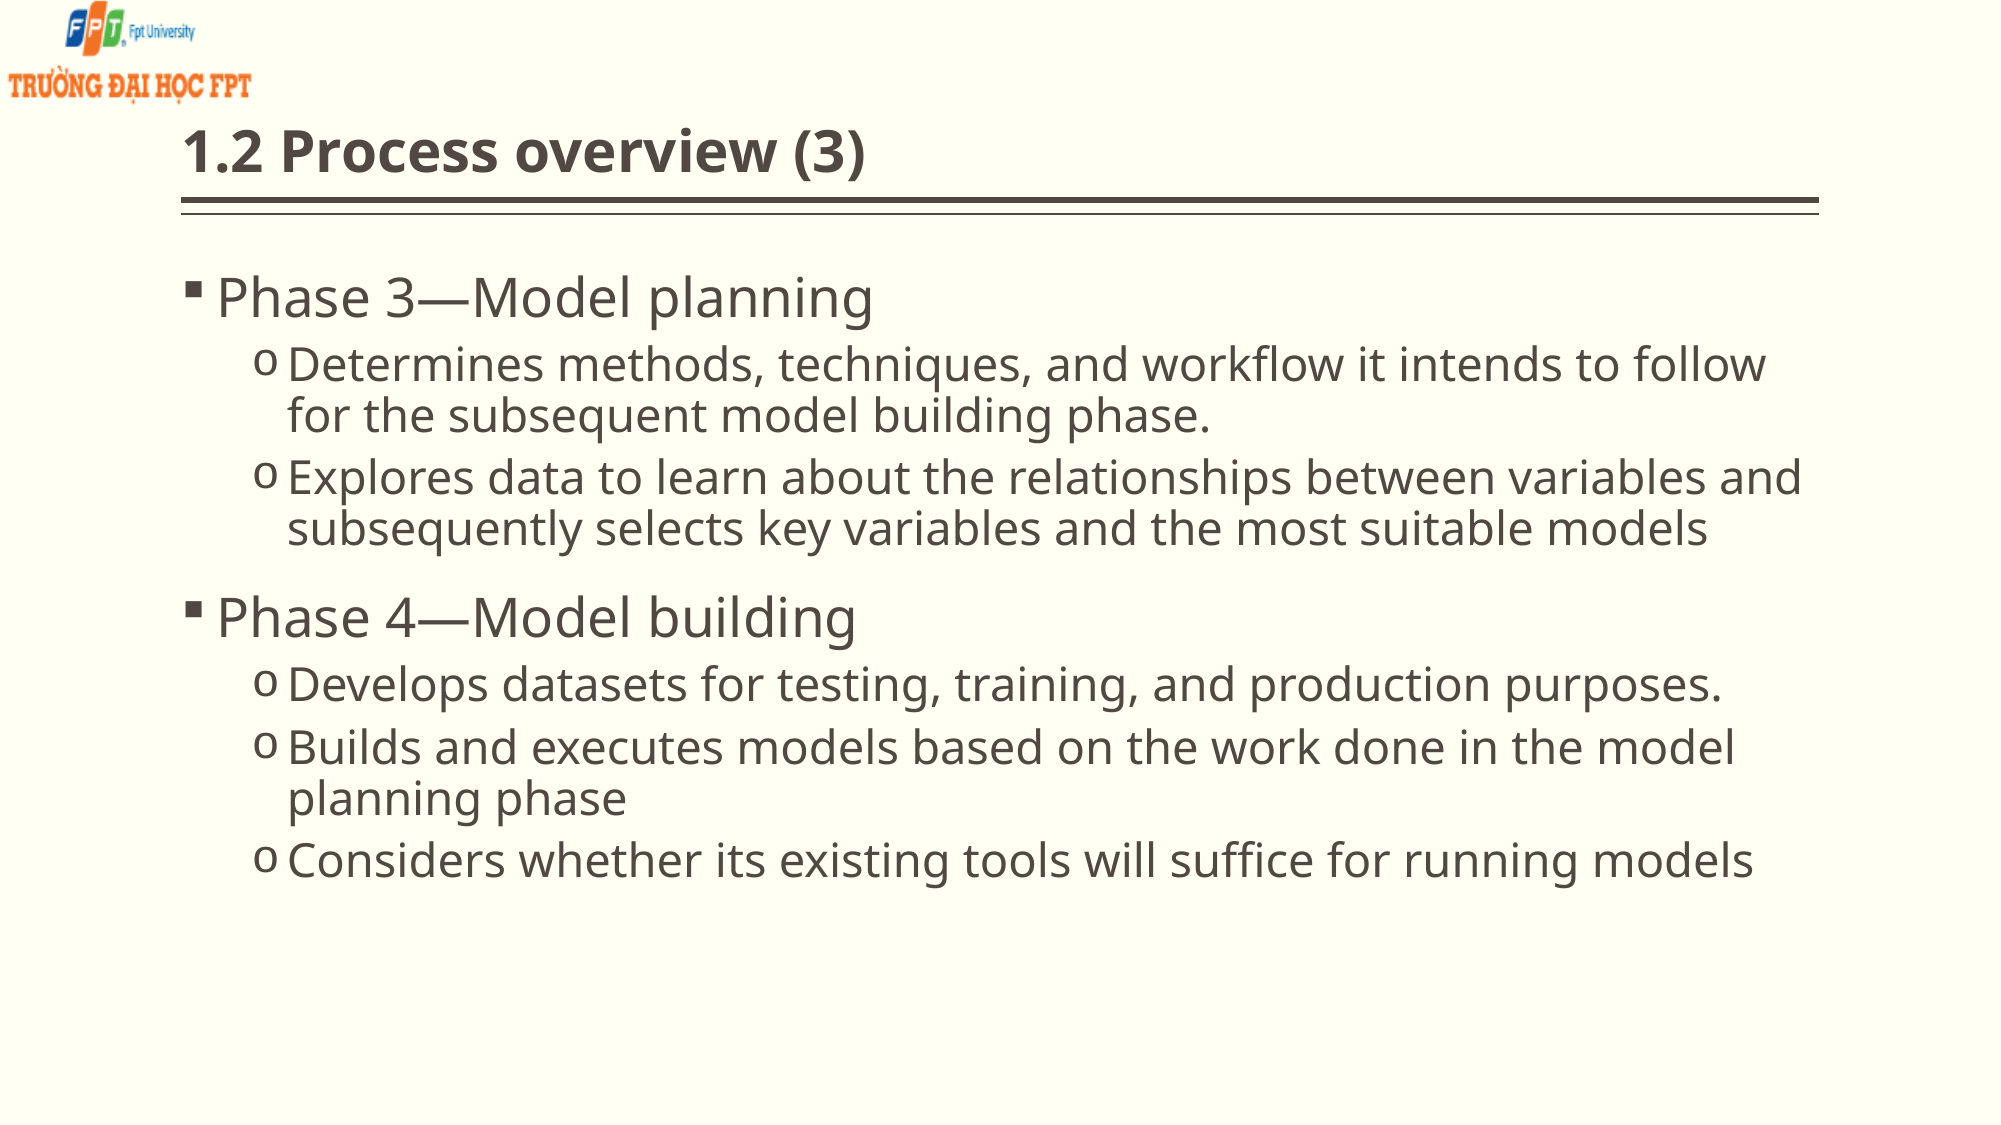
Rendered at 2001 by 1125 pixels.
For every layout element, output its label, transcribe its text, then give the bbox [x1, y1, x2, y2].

picture [0, 0, 272, 118]
list Phase 3—Model planning Determines methods, techniques, and workflow it intends to follow for the subsequent model building phase. Explores data to learn about the relationships between variables and subsequently selects key variables and the most suitable models Phase 4—Model building Develops datasets for testing, training, and production purposes. Builds and executes models based on the work done in the model planning phase Considers whether its existing tools will suffice for running models [181, 262, 1819, 1013]
title 1.2 Process overview (3) [181, 12, 1819, 193]
